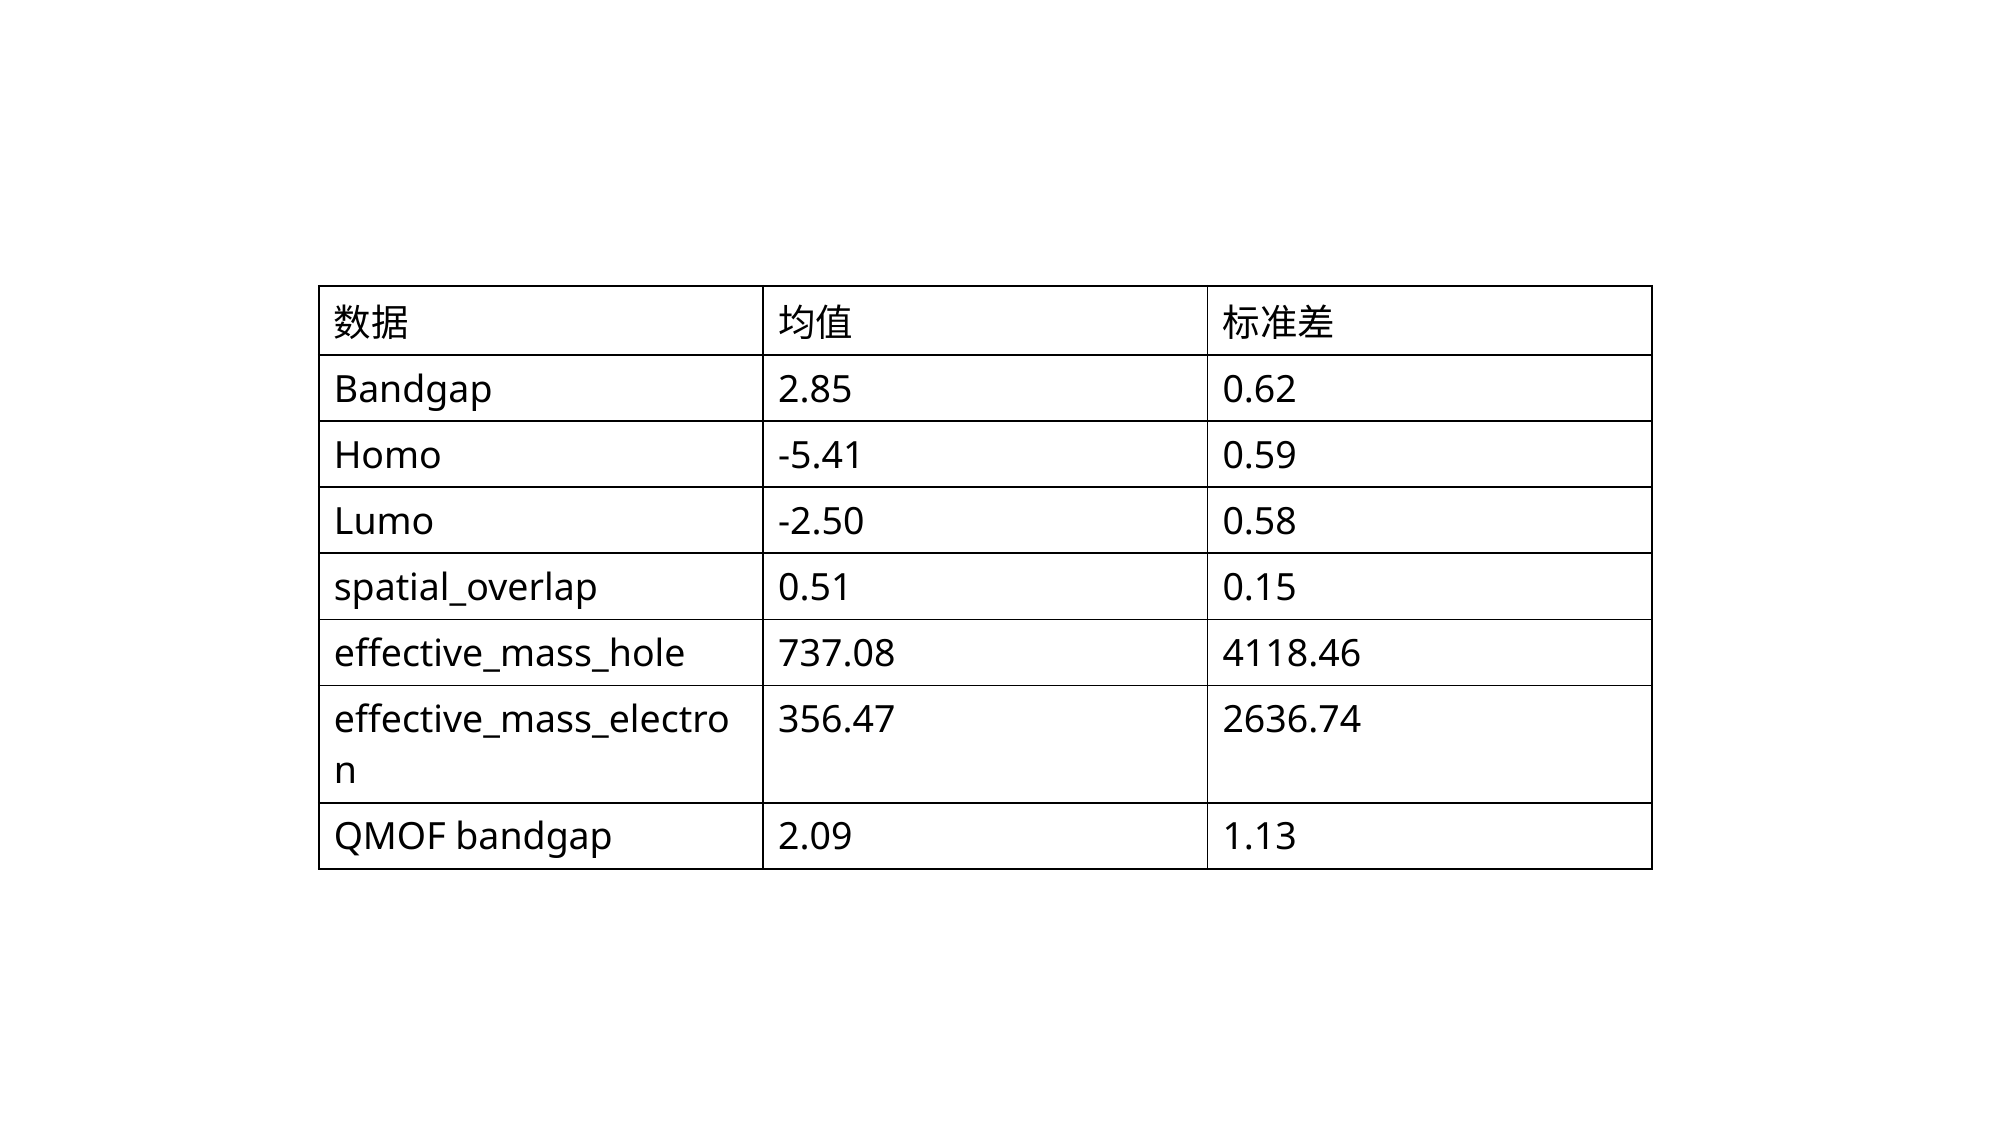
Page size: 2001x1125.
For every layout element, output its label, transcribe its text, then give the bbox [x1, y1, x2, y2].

table_cell effective_mass_hole [320, 620, 762, 685]
table_cell 356.47 [764, 686, 1207, 802]
table_header 数据 [320, 287, 762, 354]
table_cell Homo [320, 422, 762, 486]
table_cell 2636.74 [1208, 686, 1651, 802]
table_cell Lumo [320, 488, 762, 552]
table_cell -5.41 [764, 422, 1207, 486]
table_cell effective_mass_electron [320, 686, 762, 802]
table_cell 0.59 [1208, 422, 1651, 486]
table_cell -2.50 [764, 488, 1207, 552]
table_cell 0.58 [1208, 488, 1651, 552]
table_cell 737.08 [764, 620, 1207, 685]
table_cell QMOF bandgap [320, 804, 762, 868]
table_cell 0.51 [764, 554, 1207, 619]
table_cell 0.15 [1208, 554, 1651, 619]
table_cell 0.62 [1208, 356, 1651, 420]
table_header 标准差 [1208, 287, 1651, 354]
table_cell Bandgap [320, 356, 762, 420]
table_cell 2.85 [764, 356, 1207, 420]
table_cell 4118.46 [1208, 620, 1651, 685]
table_cell spatial_overlap [320, 554, 762, 619]
table_cell 2.09 [764, 804, 1207, 868]
table_cell 1.13 [1208, 804, 1651, 868]
table_header 均值 [764, 287, 1207, 354]
